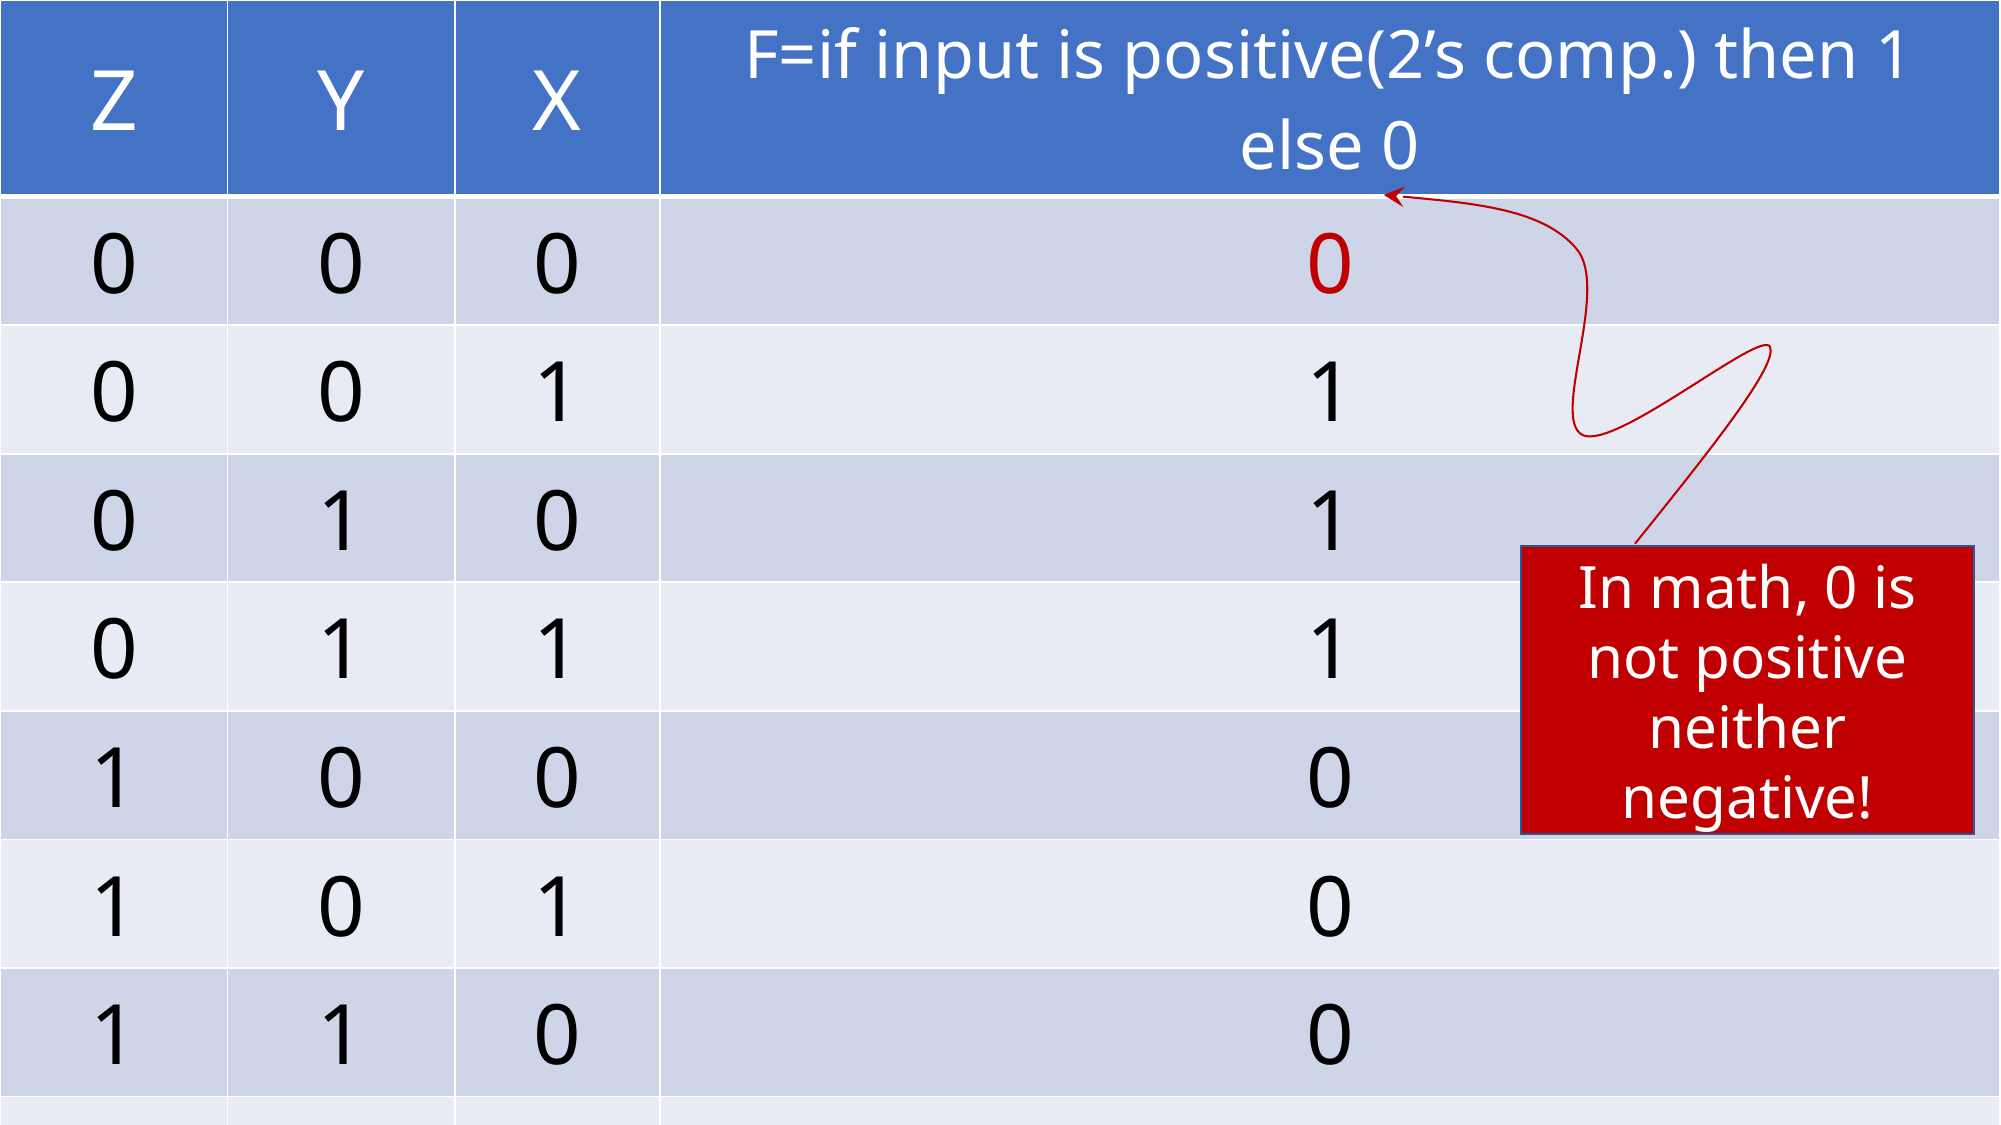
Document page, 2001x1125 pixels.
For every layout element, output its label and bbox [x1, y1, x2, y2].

table_cell [1975, 583, 1999, 710]
table_cell [1, 199, 227, 324]
table_cell [228, 712, 454, 839]
table_cell [228, 326, 454, 453]
table_cell [228, 840, 454, 967]
table_cell [456, 840, 659, 967]
table_cell [661, 583, 1520, 710]
table_cell [1, 969, 227, 1096]
table_header [228, 1, 454, 194]
table_cell [456, 455, 659, 581]
table_cell [456, 712, 659, 839]
table_cell [661, 1097, 1999, 1125]
table_cell [661, 712, 1999, 839]
table_cell [456, 326, 659, 453]
table_cell [456, 583, 659, 710]
table_cell [228, 455, 454, 581]
table_cell [661, 840, 1999, 967]
table_cell [456, 969, 659, 1096]
table_cell [1448, 199, 1999, 324]
table_cell [1637, 455, 1999, 581]
table_cell [1, 455, 227, 581]
table_cell [228, 1097, 454, 1125]
table_cell [661, 969, 1999, 1096]
table_cell [1574, 326, 1999, 453]
table_cell [1, 326, 227, 453]
table_cell [1, 1097, 227, 1125]
table_cell [661, 455, 1635, 581]
table_cell [1, 840, 227, 967]
table_cell [456, 1097, 659, 1125]
table_cell [1, 583, 227, 710]
table_cell [228, 199, 454, 324]
table_cell [228, 969, 454, 1096]
table_cell [661, 326, 1568, 453]
table_header [1, 1, 227, 194]
table_cell [228, 583, 454, 710]
table_cell [661, 199, 1476, 324]
table_header [661, 1, 1999, 194]
table_cell [456, 199, 659, 324]
table_header [456, 1, 659, 194]
table_cell [1, 712, 227, 839]
text_box [1383, 186, 1975, 835]
